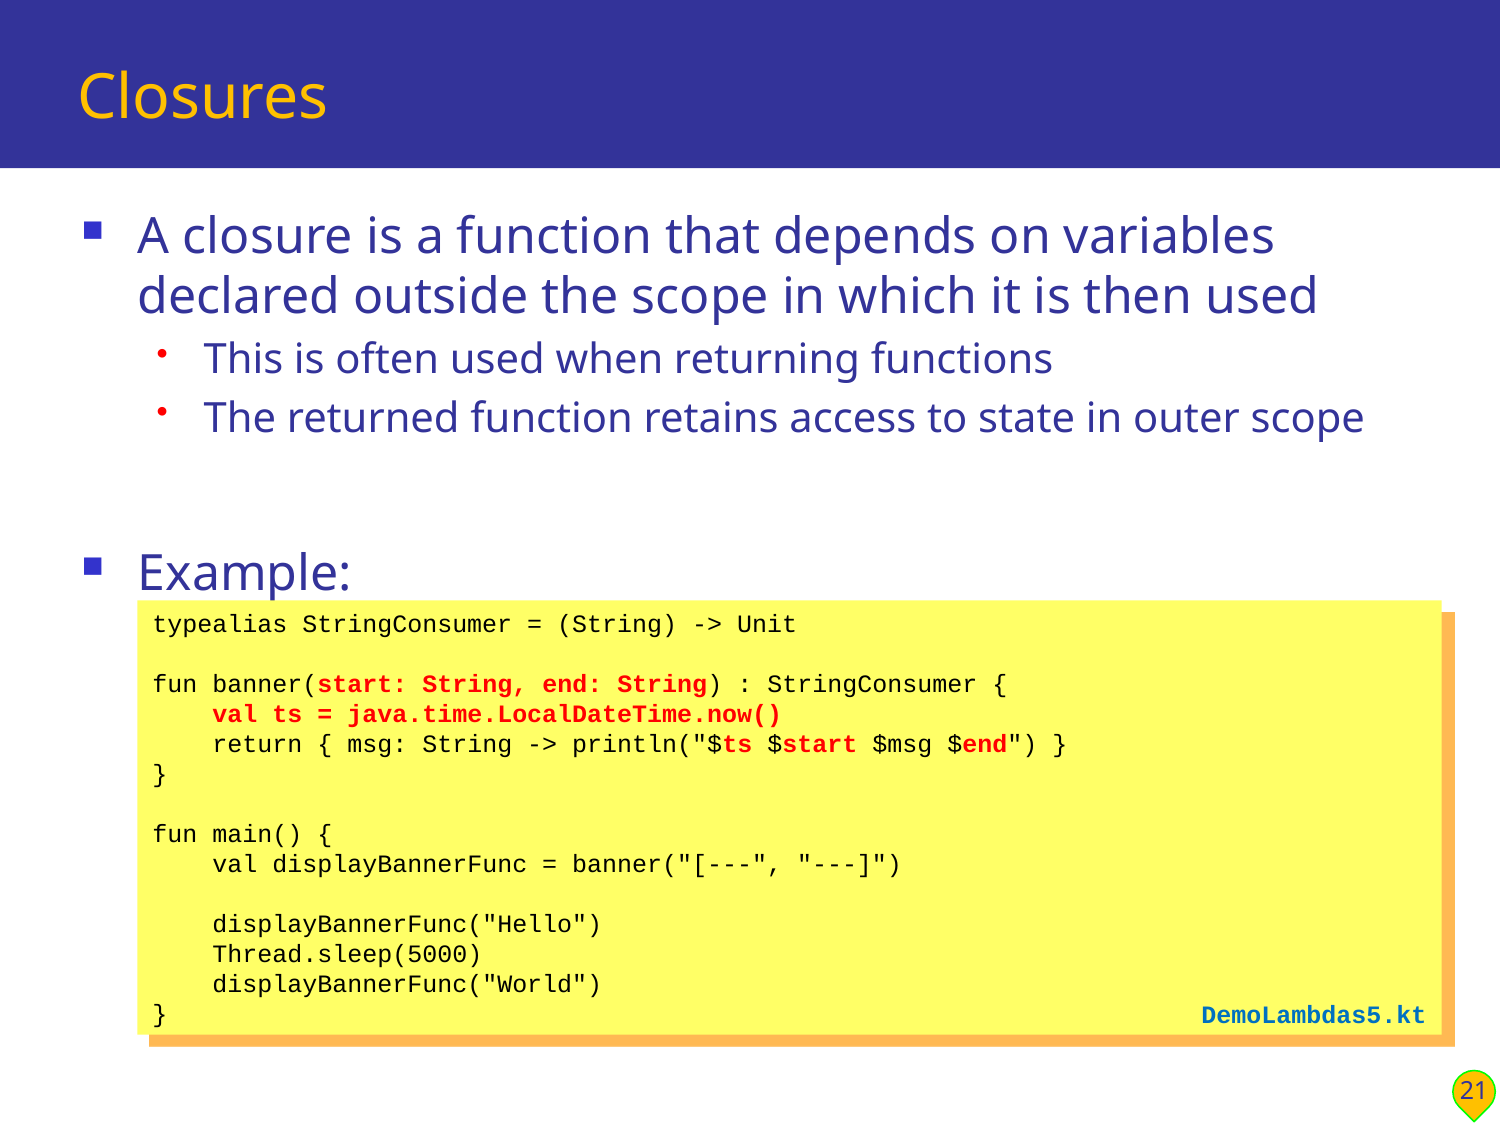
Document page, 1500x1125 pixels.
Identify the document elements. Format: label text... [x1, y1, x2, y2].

text_box DemoLambdas5.kt [1186, 990, 1442, 1036]
list A closure is a function that depends on variables declared outside the scope in which it is then used This is often used when returning functions The returned function retains access to state in outer scope Example: [66, 196, 1460, 1007]
text_box typealias StringConsumer = (String) -> Unit fun banner(start: String, end: String) : StringConsumer { val ts = java.time.LocalDateTime.now() return { msg: String -> println("$ts $start $msg $end") } } fun main() { val displayBannerFunc = banner("[---", "---]") displayBannerFunc("Hello") Thread.sleep(5000) displayBannerFunc("World") } [137, 600, 1442, 1035]
title Closures [61, 24, 1465, 139]
footer 21 [1431, 1040, 1500, 1117]
